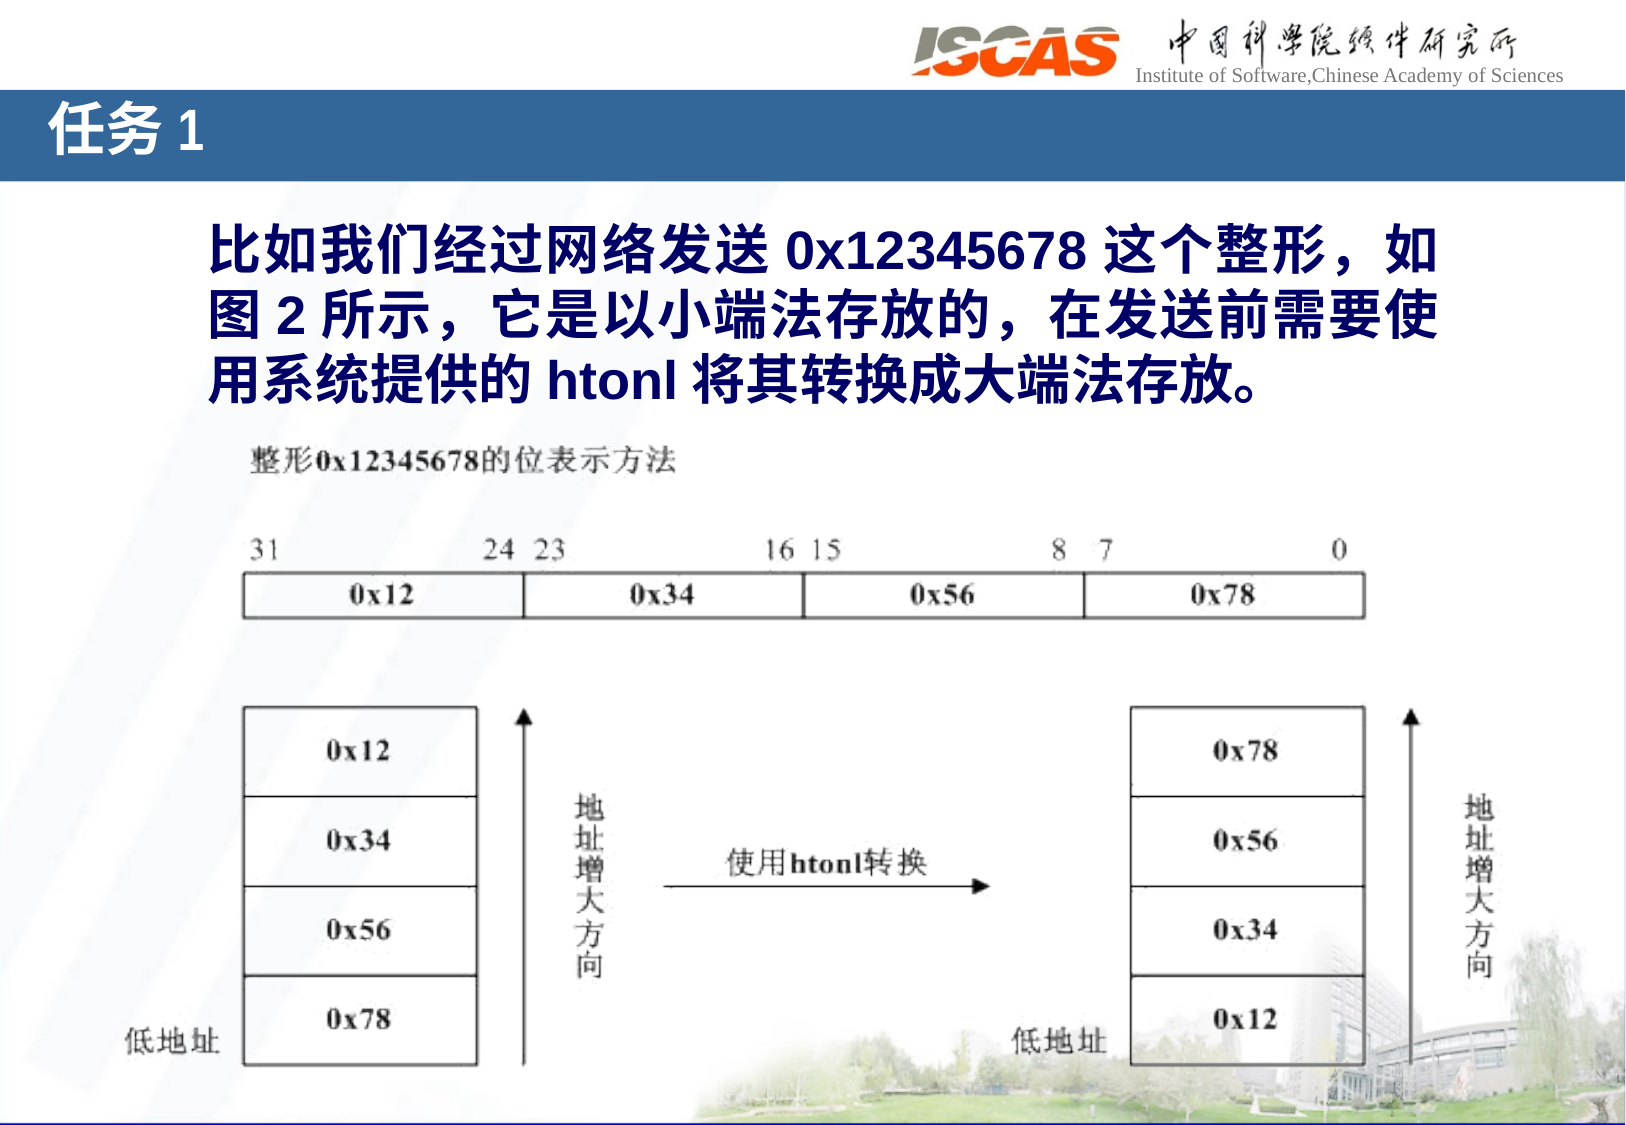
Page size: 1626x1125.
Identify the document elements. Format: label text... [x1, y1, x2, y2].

text_box 比如我们经过网络发送0x12345678这个整形，如图2所示，它是以小端法存放的，在发送前需要使用系统提供的htonl将其转换成大端法存放。 [192, 207, 1455, 348]
picture [907, 18, 1132, 87]
text_box 任务1 [0, 89, 1625, 182]
picture [0, 92, 1626, 1125]
picture [1166, 15, 1519, 71]
